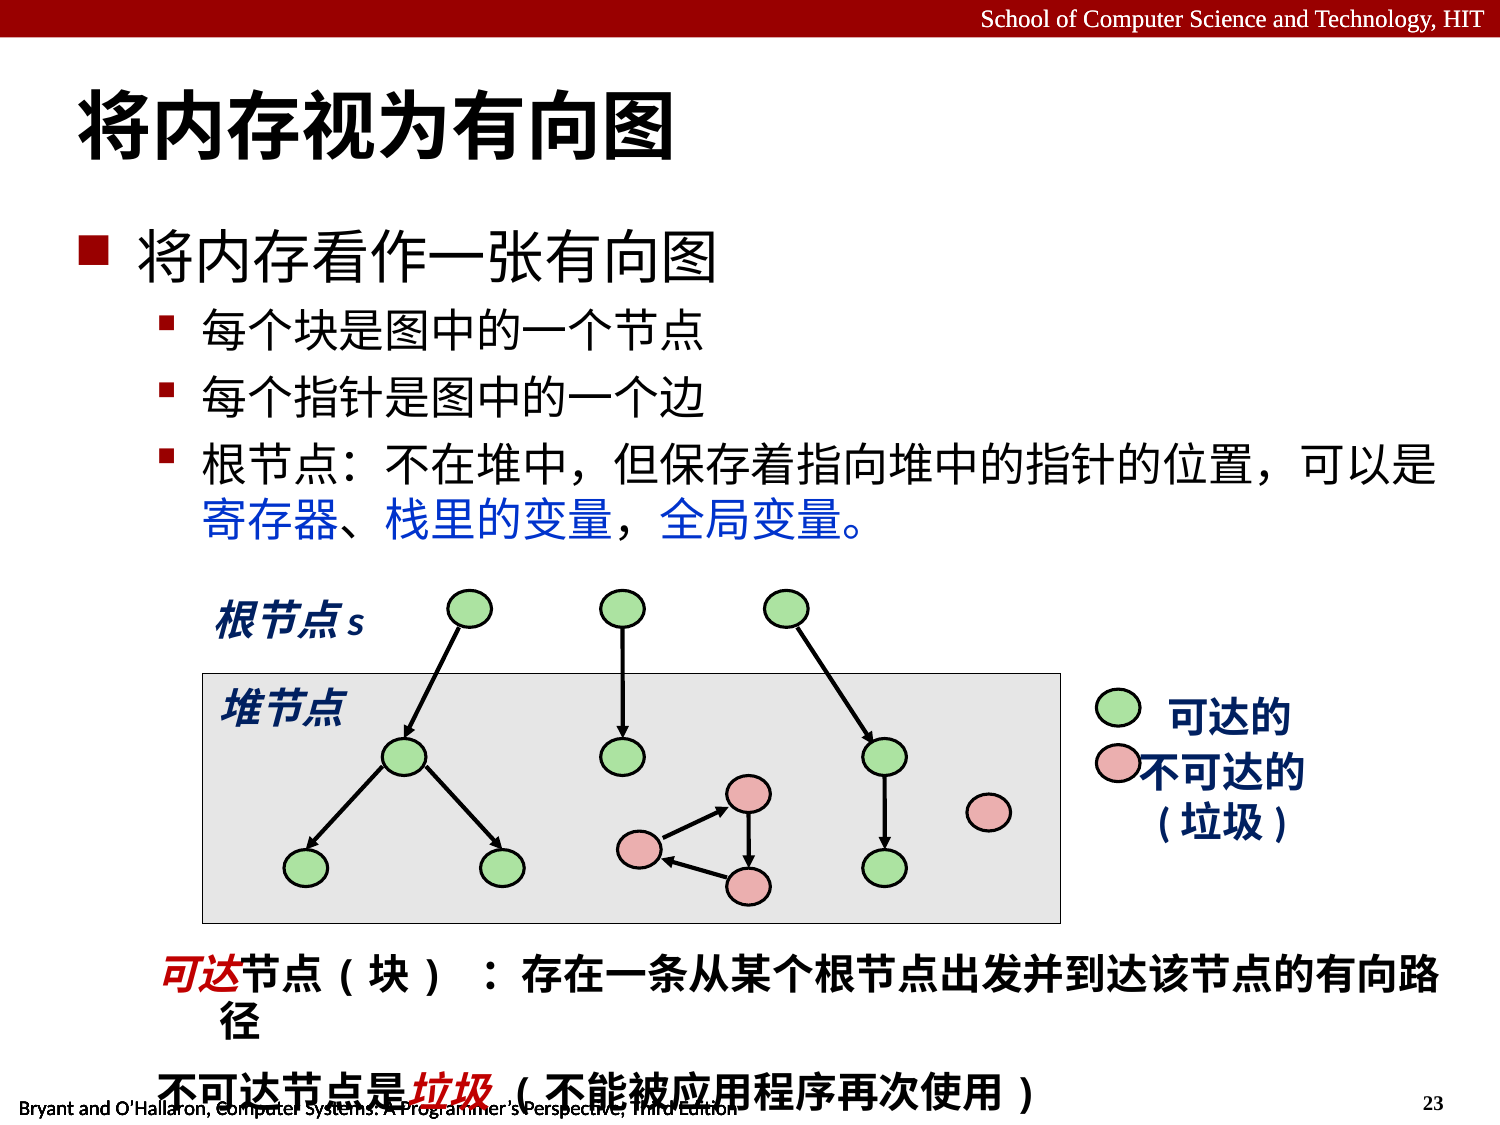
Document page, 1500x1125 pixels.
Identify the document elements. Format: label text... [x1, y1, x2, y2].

title 将内存视为有向图 [61, 60, 1488, 187]
list 将内存看作一张有向图 每个块是图中的一个节点 每个指针是图中的一个边 根节点：不在堆中，但保存着指向堆中的指针的位置，可以是寄存器、栈里的变量，全局变量。 [64, 223, 1476, 1088]
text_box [202, 585, 1321, 924]
text_box 可达节点(块) ：存在一条从某个根节点出发并到达该节点的有向路径 不可达节点是垃圾 (不能被应用程序再次使用) [141, 943, 1459, 1082]
